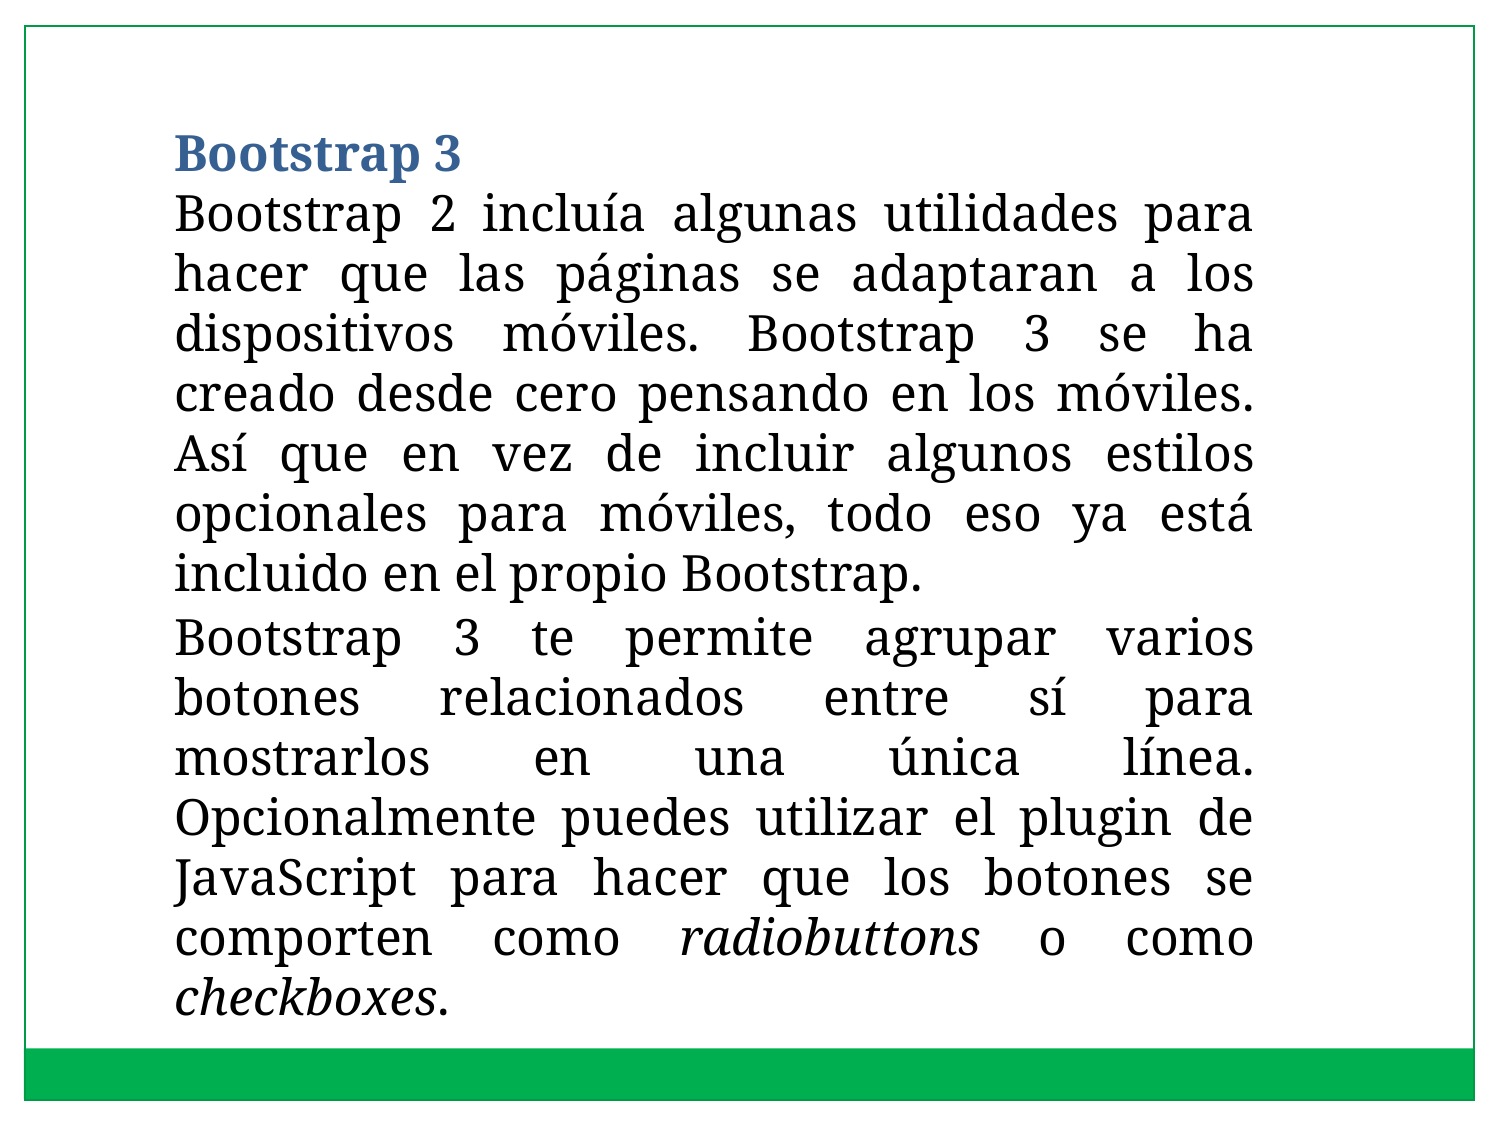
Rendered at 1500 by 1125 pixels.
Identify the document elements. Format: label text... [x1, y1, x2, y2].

text_box Bootstrap 3 te permite agrupar varios botones relacionados entre sí para mostrarlos en una única línea. Opcionalmente puedes utilizar el plugin de JavaScript para hacer que los botones se comporten como radiobuttons o como checkboxes. [159, 597, 1270, 1093]
text_box Bootstrap 3 Bootstrap 2 incluía algunas utilidades para hacer que las páginas se adaptaran a los dispositivos móviles. Bootstrap 3 se ha creado desde cero pensando en los móviles. Así que en vez de incluir algunos estilos opcionales para móviles, todo eso ya está incluido en el propio Bootstrap. [159, 113, 1270, 597]
